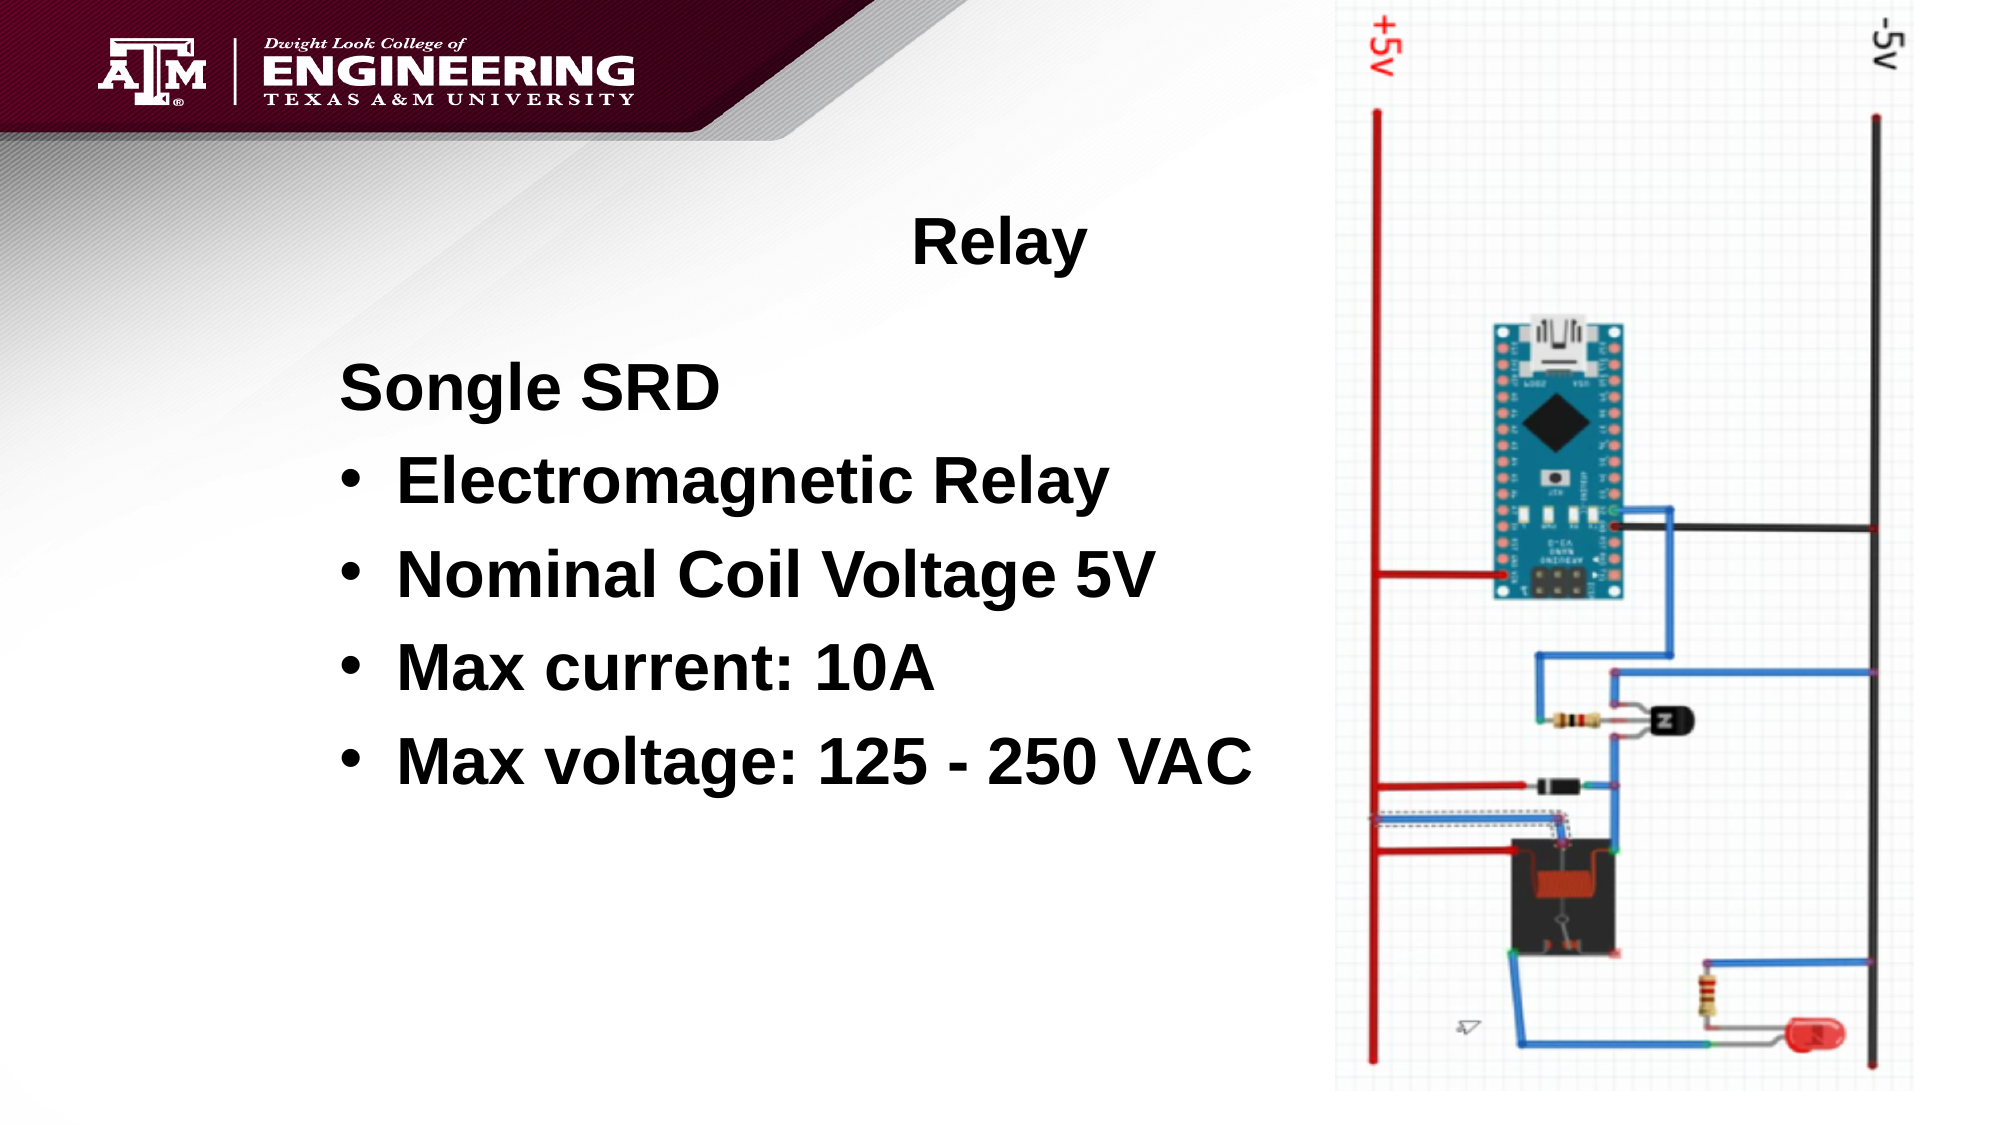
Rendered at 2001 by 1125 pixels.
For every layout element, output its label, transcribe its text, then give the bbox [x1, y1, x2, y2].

title Relay [99, 172, 1335, 304]
list Songle SRD Electromagnetic Relay Nominal Coil Voltage 5V Max current: 10A Max voltage: 125 - 250 VAC [324, 336, 1675, 1097]
picture [0, 0, 2001, 1125]
